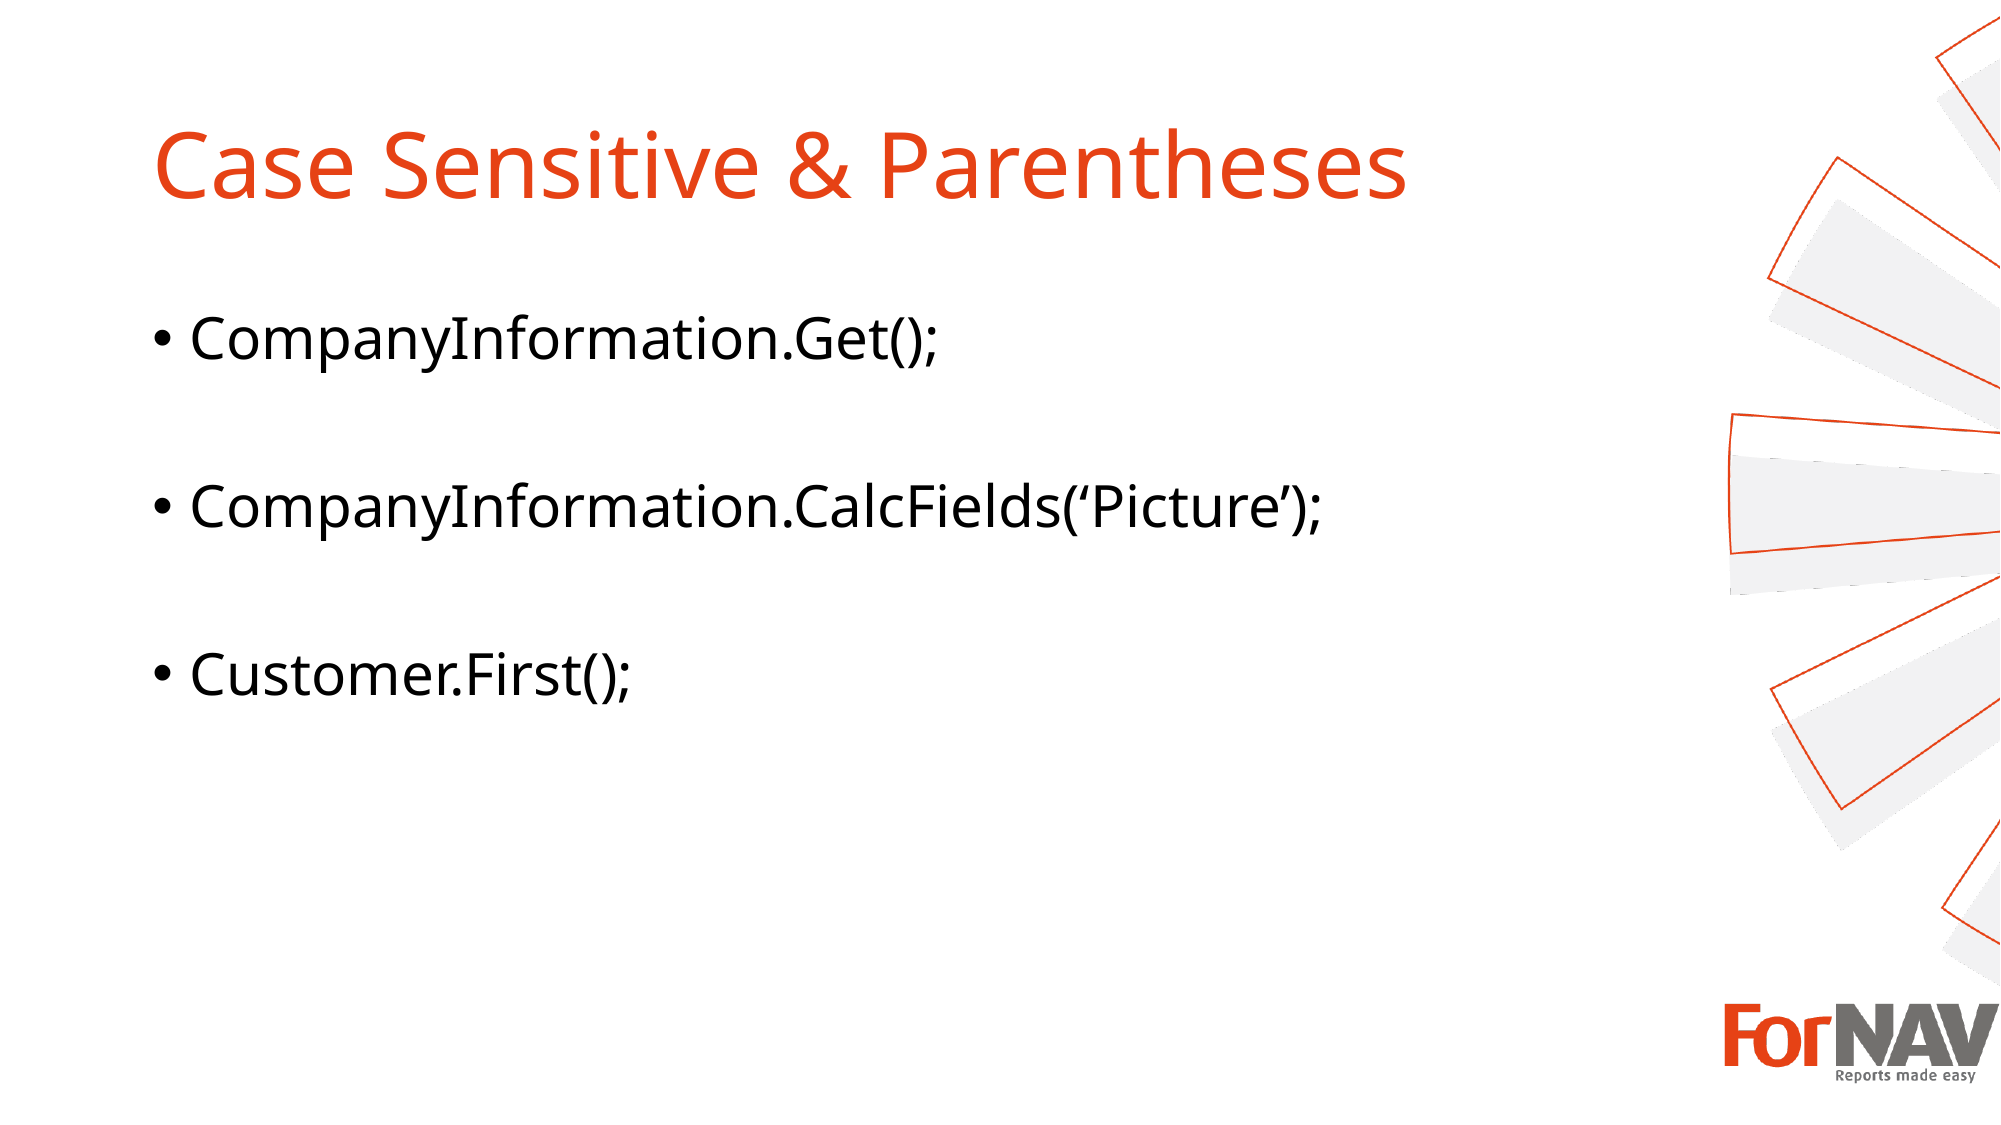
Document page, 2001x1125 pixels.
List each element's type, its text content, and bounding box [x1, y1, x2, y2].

title Case Sensitive & Parentheses [137, 59, 1863, 278]
picture [1719, 0, 2000, 1125]
list CompanyInformation.Get(); CompanyInformation.CalcFields(‘Picture’); Customer.First(); [137, 301, 1863, 1016]
